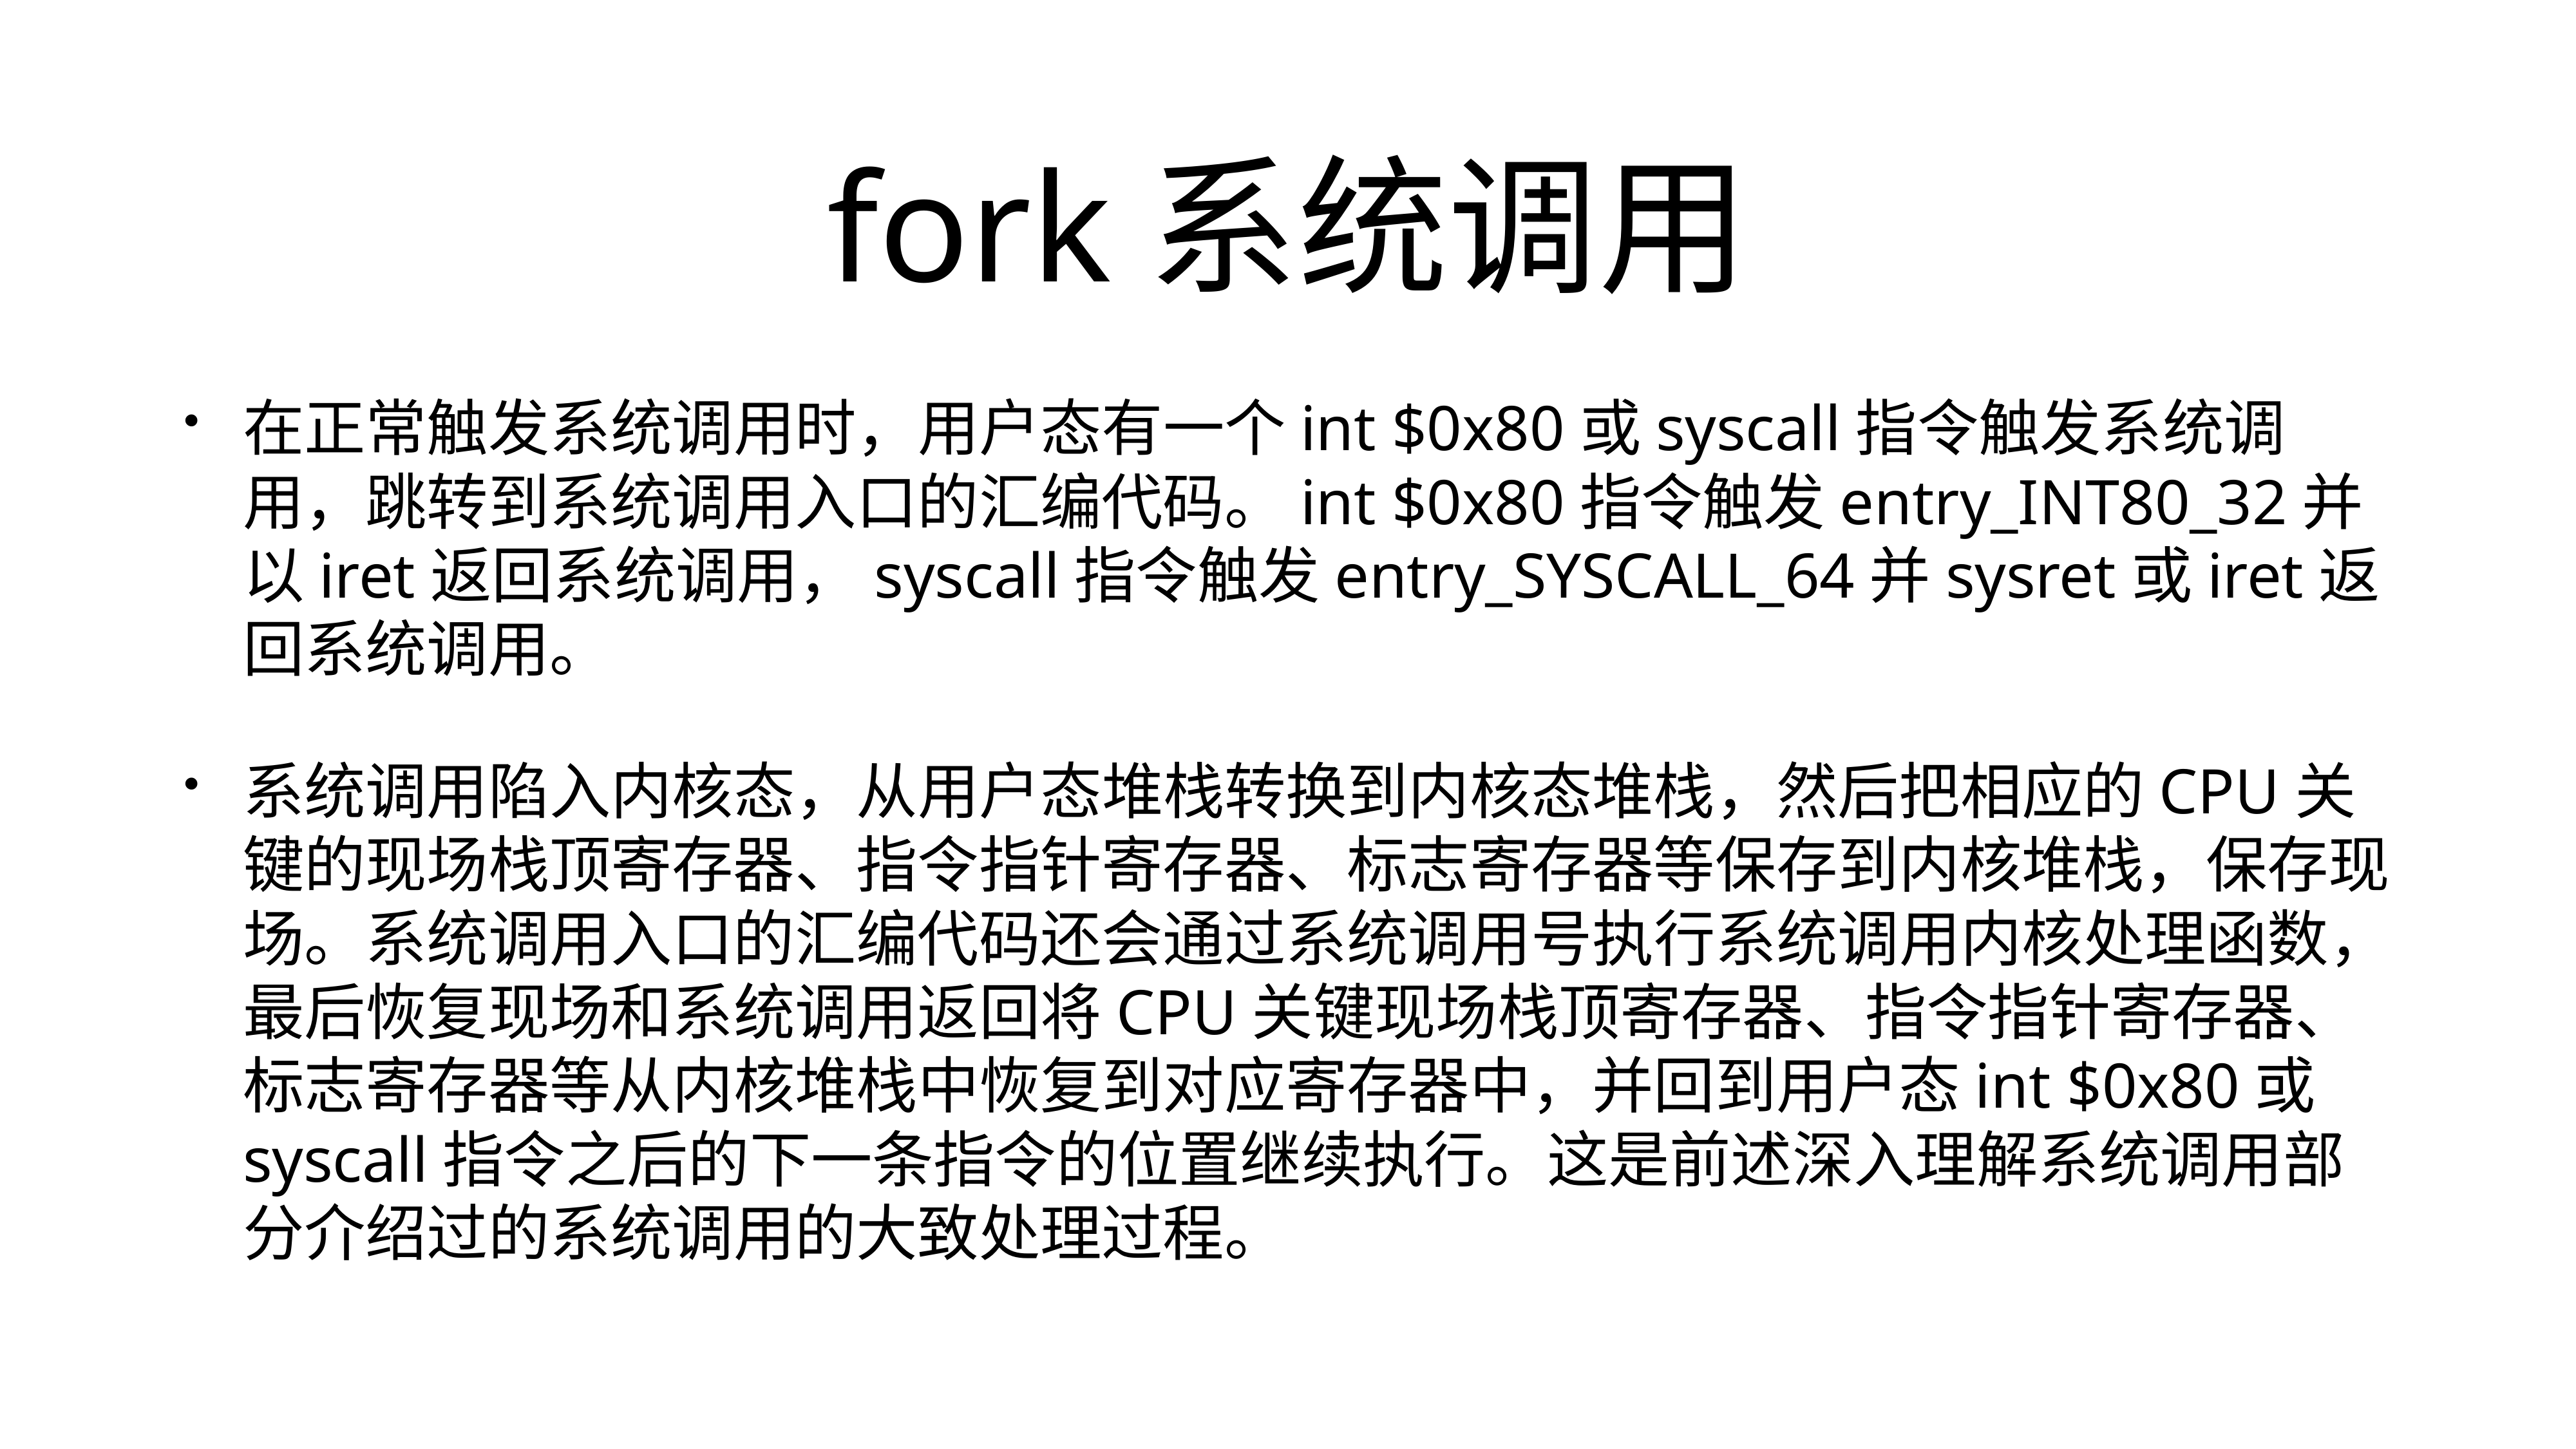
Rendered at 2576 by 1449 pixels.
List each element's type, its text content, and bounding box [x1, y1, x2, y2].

list 在正常触发系统调用时，用户态有一个int $0x80或syscall指令触发系统调用，跳转到系统调用入口的汇编代码。int $0x80指令触发entry_INT80_32并以iret返回系统调用，syscall指令触发entry_SYSCALL_64并sysret或iret返回系统调用。 系统调用陷入内核态，从用户态堆栈转换到内核态堆栈，然后把相应的CPU关键的现场栈顶寄存器、指令指针寄存器、标志寄存器等保存到内核堆栈，保存现场。系统调用入口的汇编代码还会通过系统调用号执行系统调用内核处理函数，最后恢复现场和系统调用返回将CPU关键现场栈顶寄存器、指令指针寄存器、标志寄存器等从内核堆栈中恢复到对应寄存器中，并回到用户态int $0x80或syscall指令之后的下一条指令的位置继续执行。这是前述深入理解系统调用部分介绍过的系统调用的大致处理过程。 [178, 341, 2398, 1316]
title fork系统调用 [178, 100, 2398, 341]
